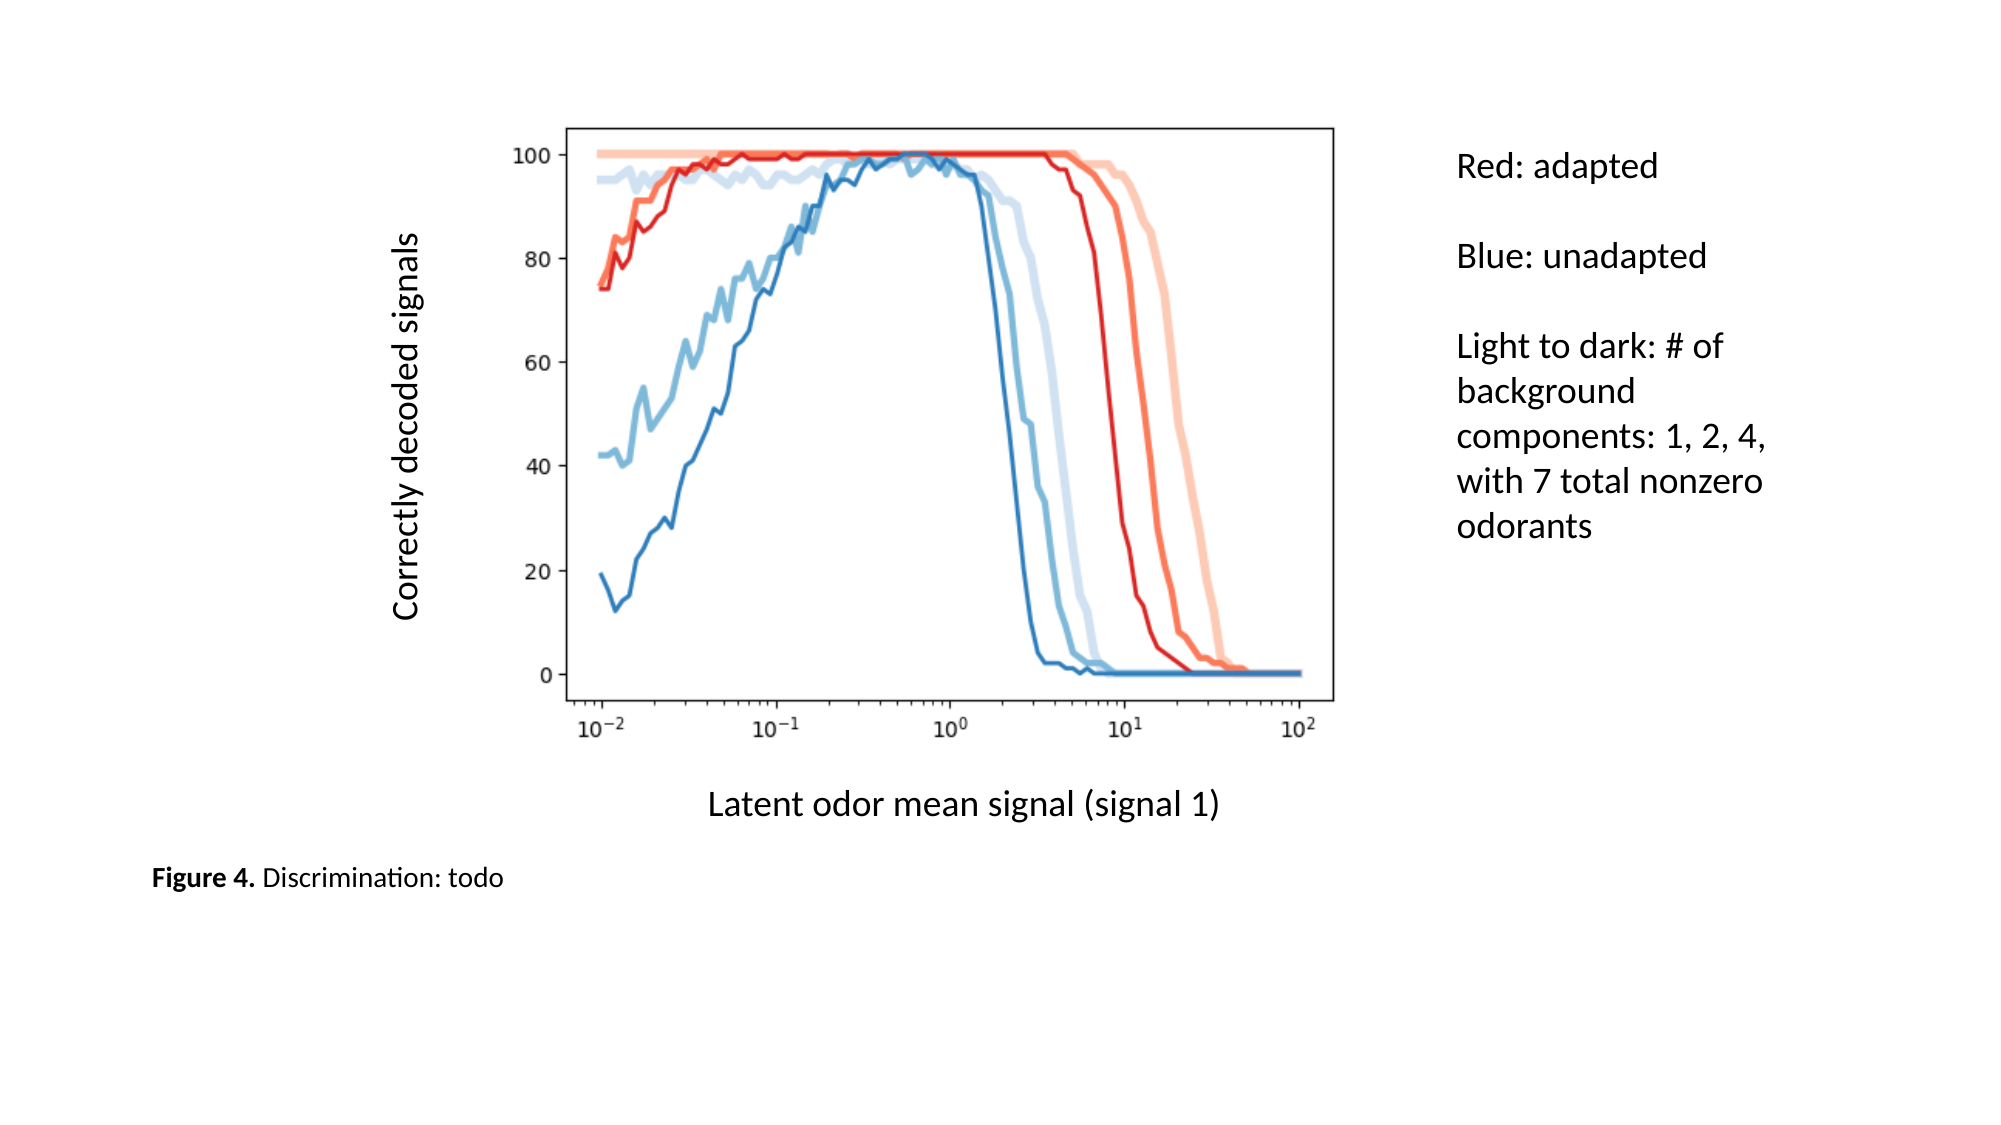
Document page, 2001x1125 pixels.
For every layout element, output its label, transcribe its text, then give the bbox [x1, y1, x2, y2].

text_box Correctly decoded signals [372, 57, 433, 636]
text_box Figure 4. Discrimination: todo [137, 816, 1763, 901]
picture [495, 108, 1353, 759]
text_box Red: adapted Blue: unadapted Light to dark: # of background components: 1, 2, 4, with 7 total nonzero odorants [1441, 133, 1846, 599]
text_box Latent odor mean signal (signal 1) [693, 771, 1256, 832]
